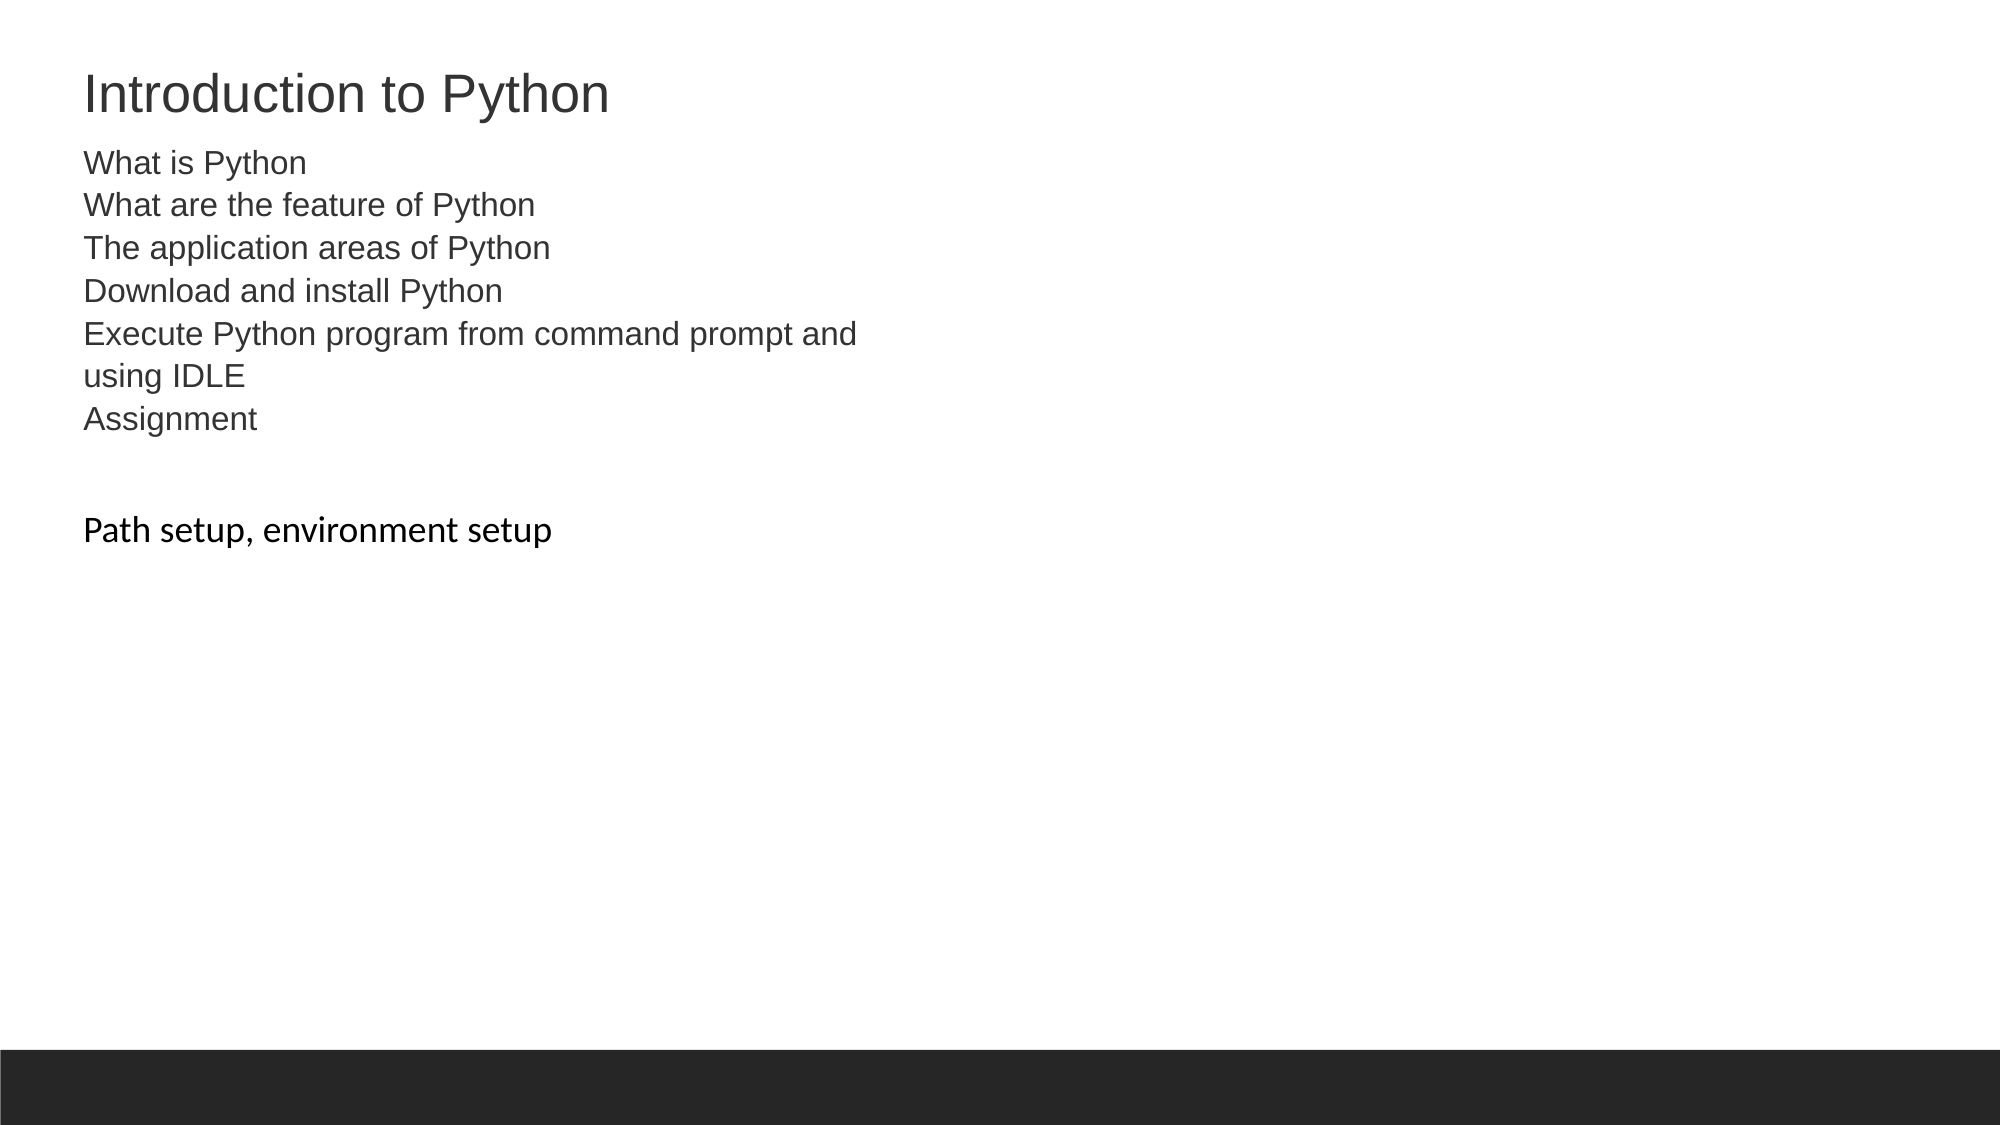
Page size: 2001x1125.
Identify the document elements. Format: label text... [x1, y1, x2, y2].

text_box Introduction to Python What is Python What are the feature of Python The application areas of Python Download and install Python Execute Python program from command prompt and using IDLE Assignment Path setup, environment setup [68, 46, 902, 558]
